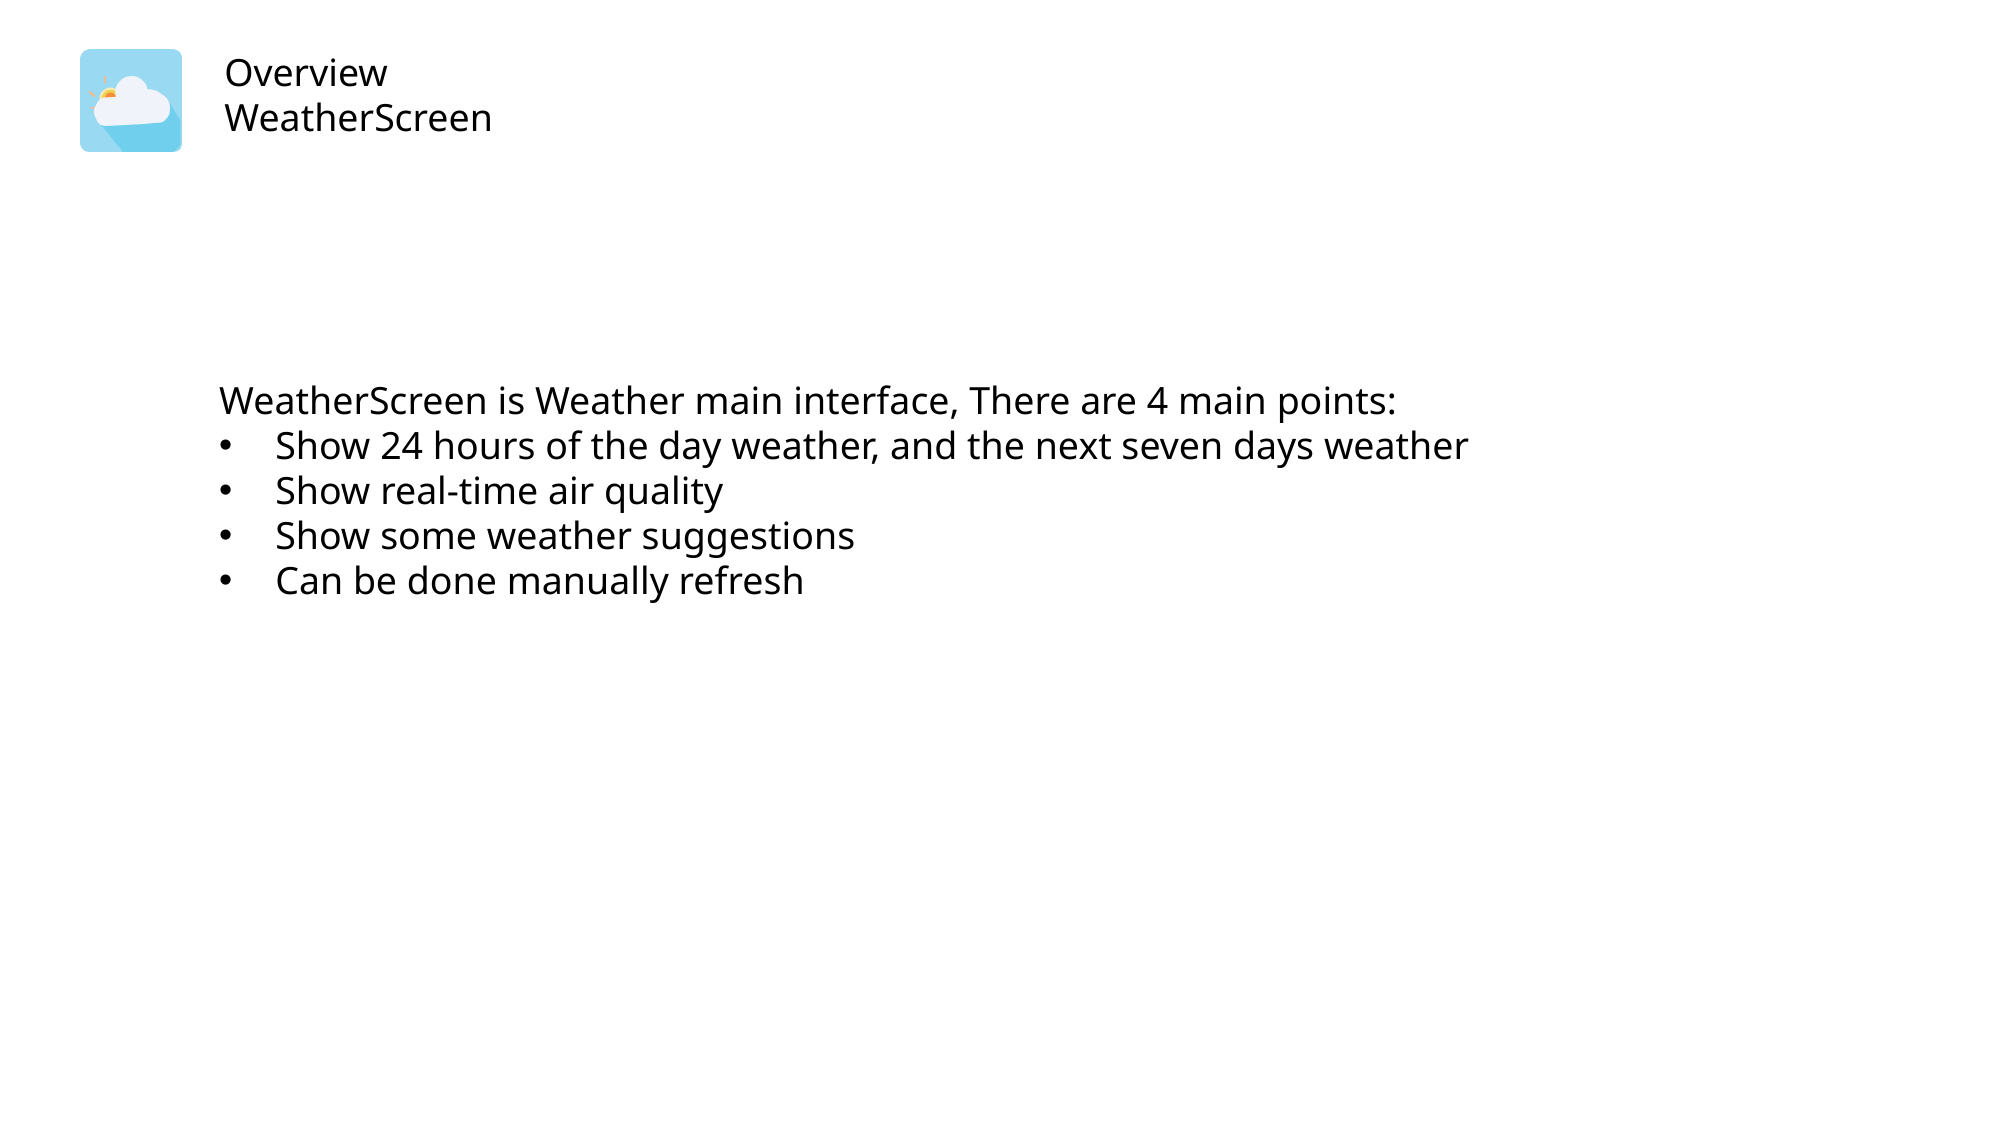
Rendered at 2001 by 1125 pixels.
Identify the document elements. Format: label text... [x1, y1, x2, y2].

text_box WeatherScreen is Weather main interface, There are 4 main points: Show 24 hours of the day weather, and the next seven days weather Show real-time air quality Show some weather suggestions Can be done manually refresh [204, 370, 1846, 610]
picture [80, 49, 182, 152]
text_box Overview WeatherScreen [204, 39, 677, 149]
